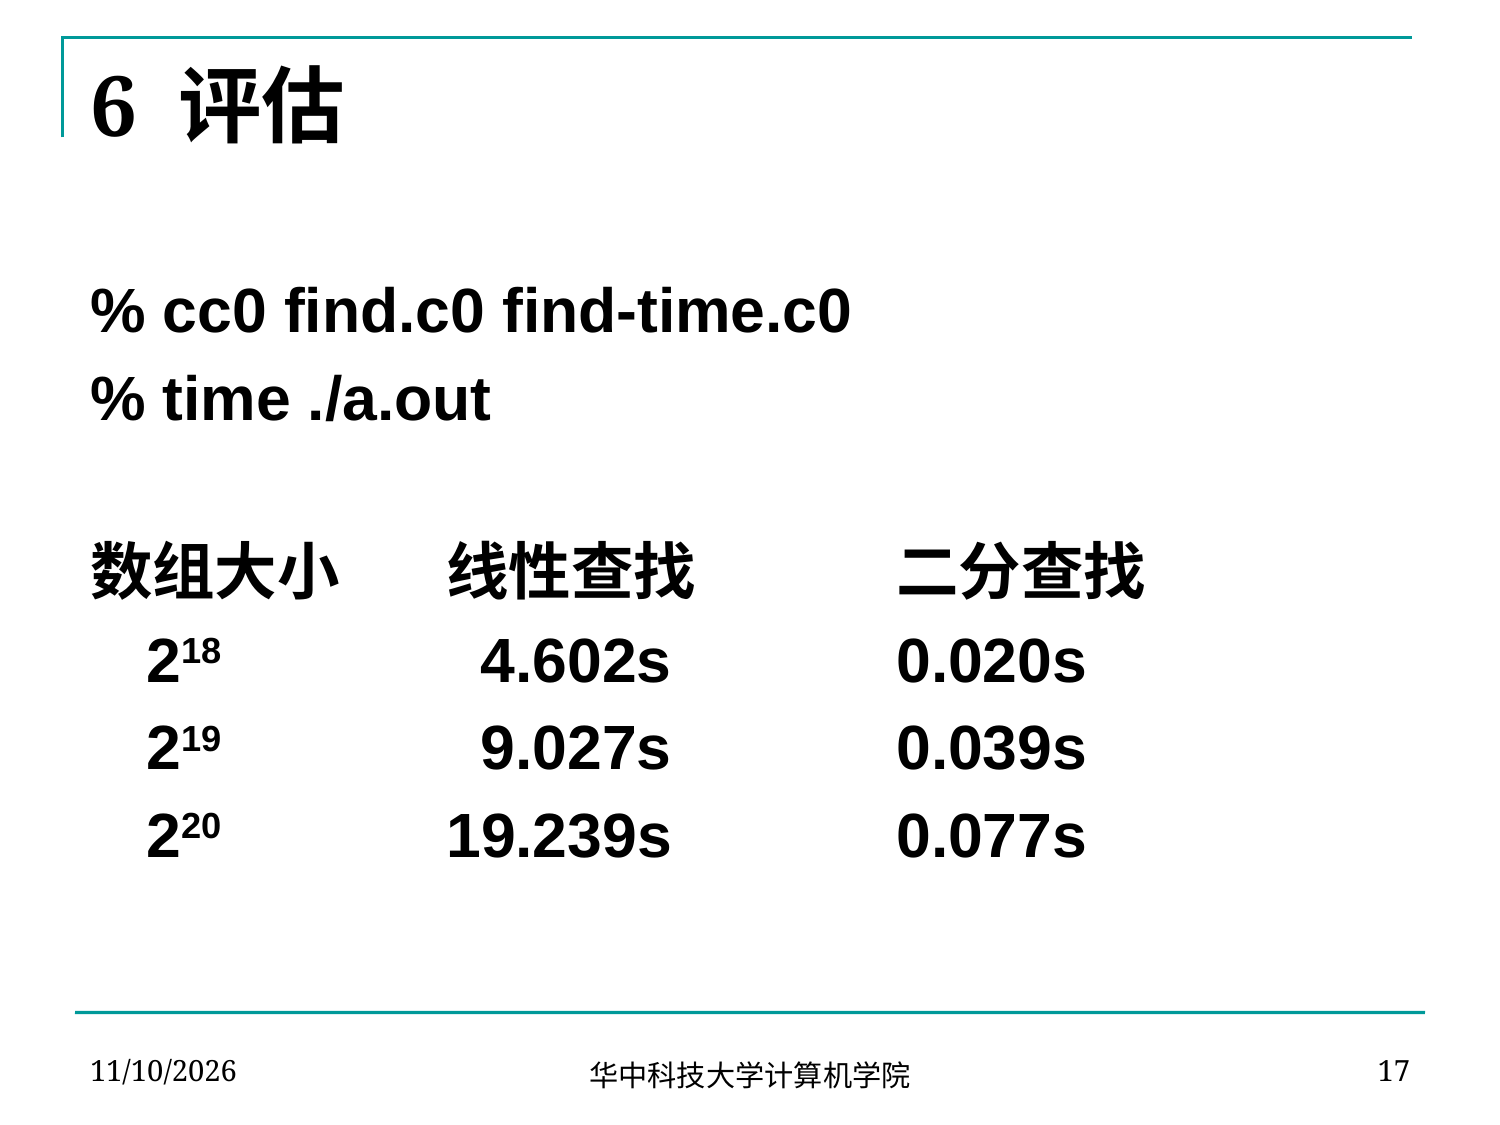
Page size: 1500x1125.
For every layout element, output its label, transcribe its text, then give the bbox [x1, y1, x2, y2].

title 6 评估 [75, 45, 1425, 233]
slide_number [75, 1024, 425, 1100]
slide_number 17 [1074, 1024, 1425, 1100]
footer 华中科技大学计算机学院 [512, 1025, 988, 1100]
list % cc0 find.c0 find-time.c0 % time ./a.out 数组大小 线性查找 二分查找 218 4.602s 0.020s 219 9.027s 0.039s 220 19.239s 0.077s [75, 262, 1425, 1006]
